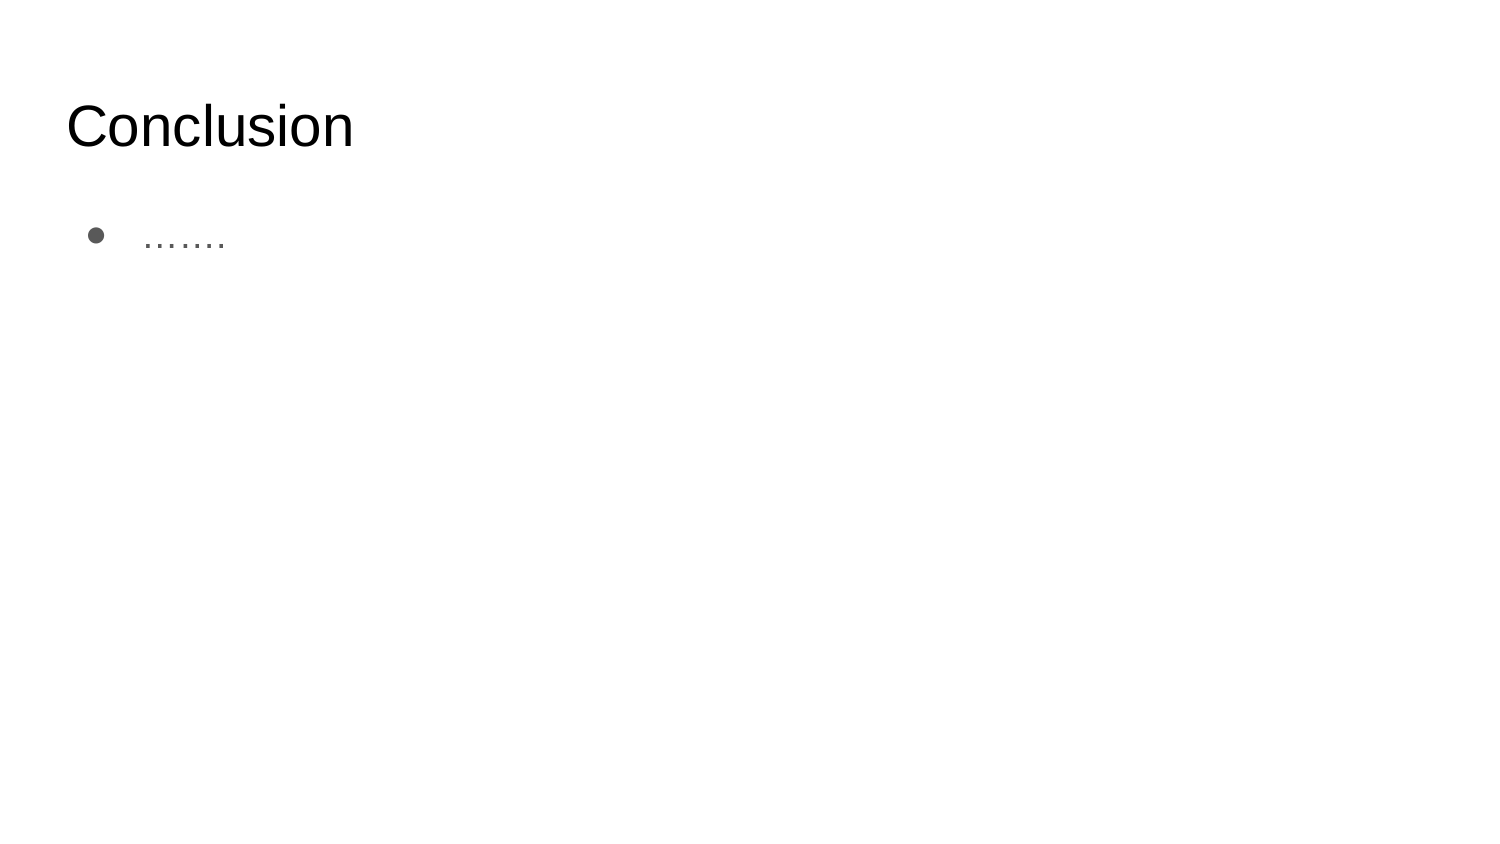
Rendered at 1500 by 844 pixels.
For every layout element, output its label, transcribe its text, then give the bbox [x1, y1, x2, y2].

title Conclusion [51, 72, 1449, 167]
list ……. [51, 189, 1449, 822]
